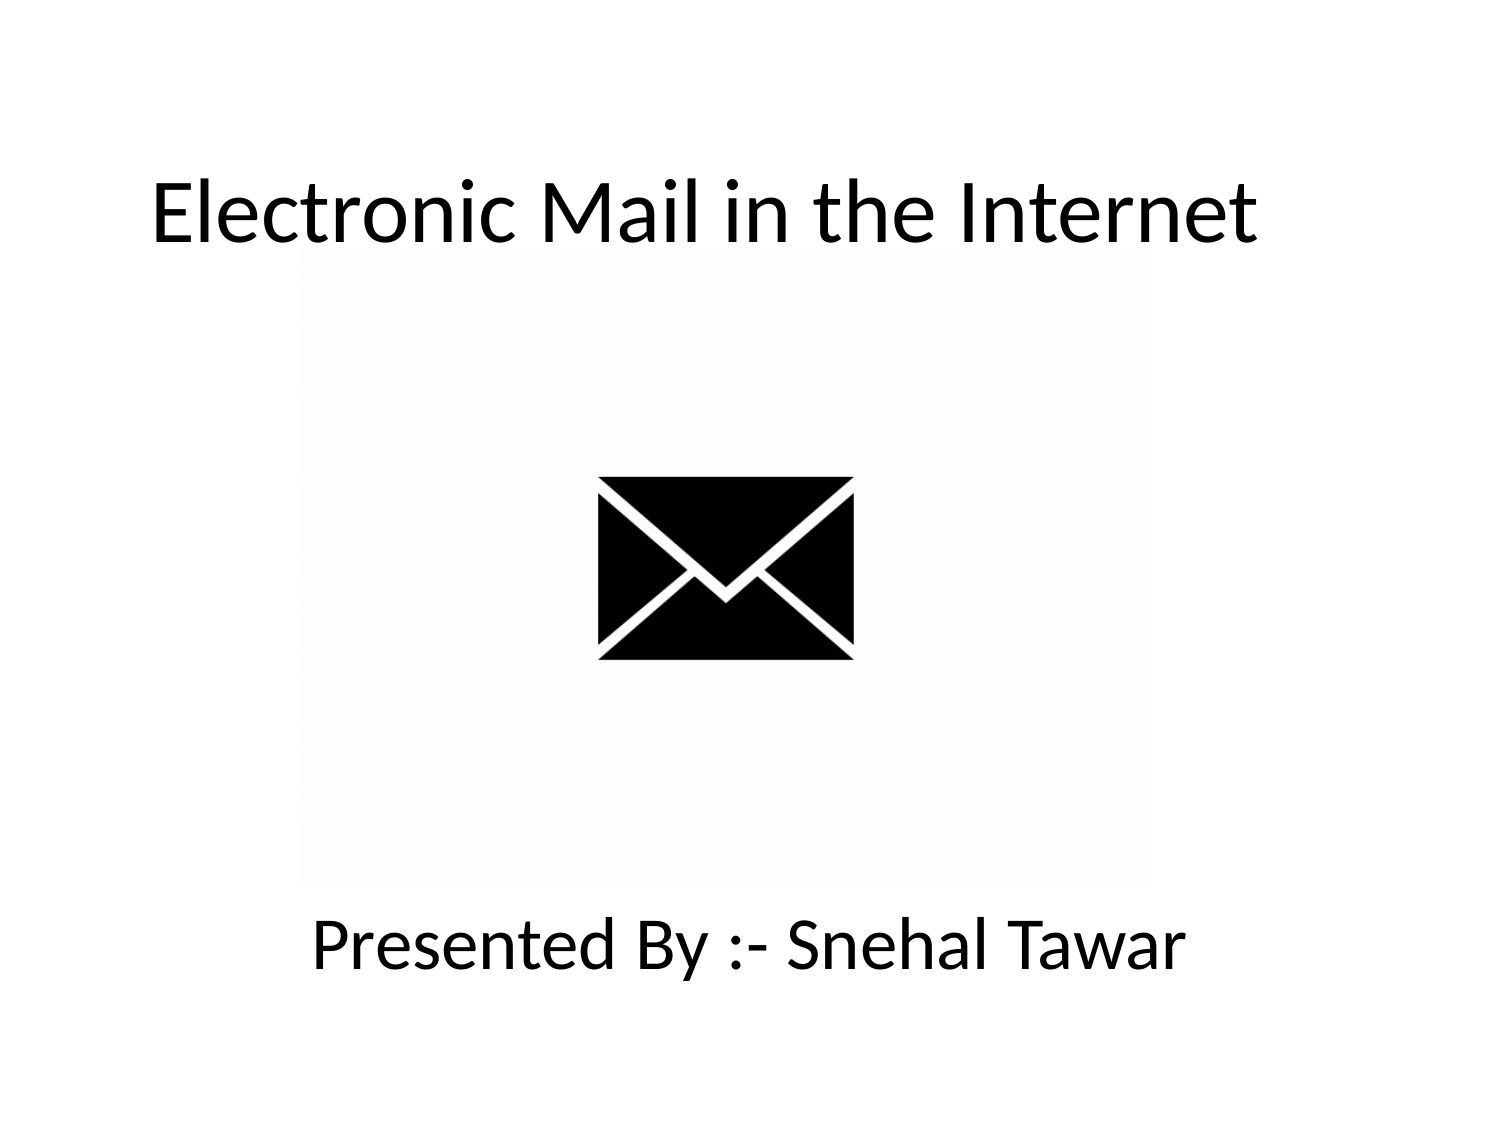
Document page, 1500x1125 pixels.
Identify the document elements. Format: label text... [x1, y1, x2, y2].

subtitle Presented By :- Snehal Tawar [225, 887, 1275, 1050]
title Electronic Mail in the Internet [112, 75, 1388, 338]
picture [299, 249, 1152, 888]
